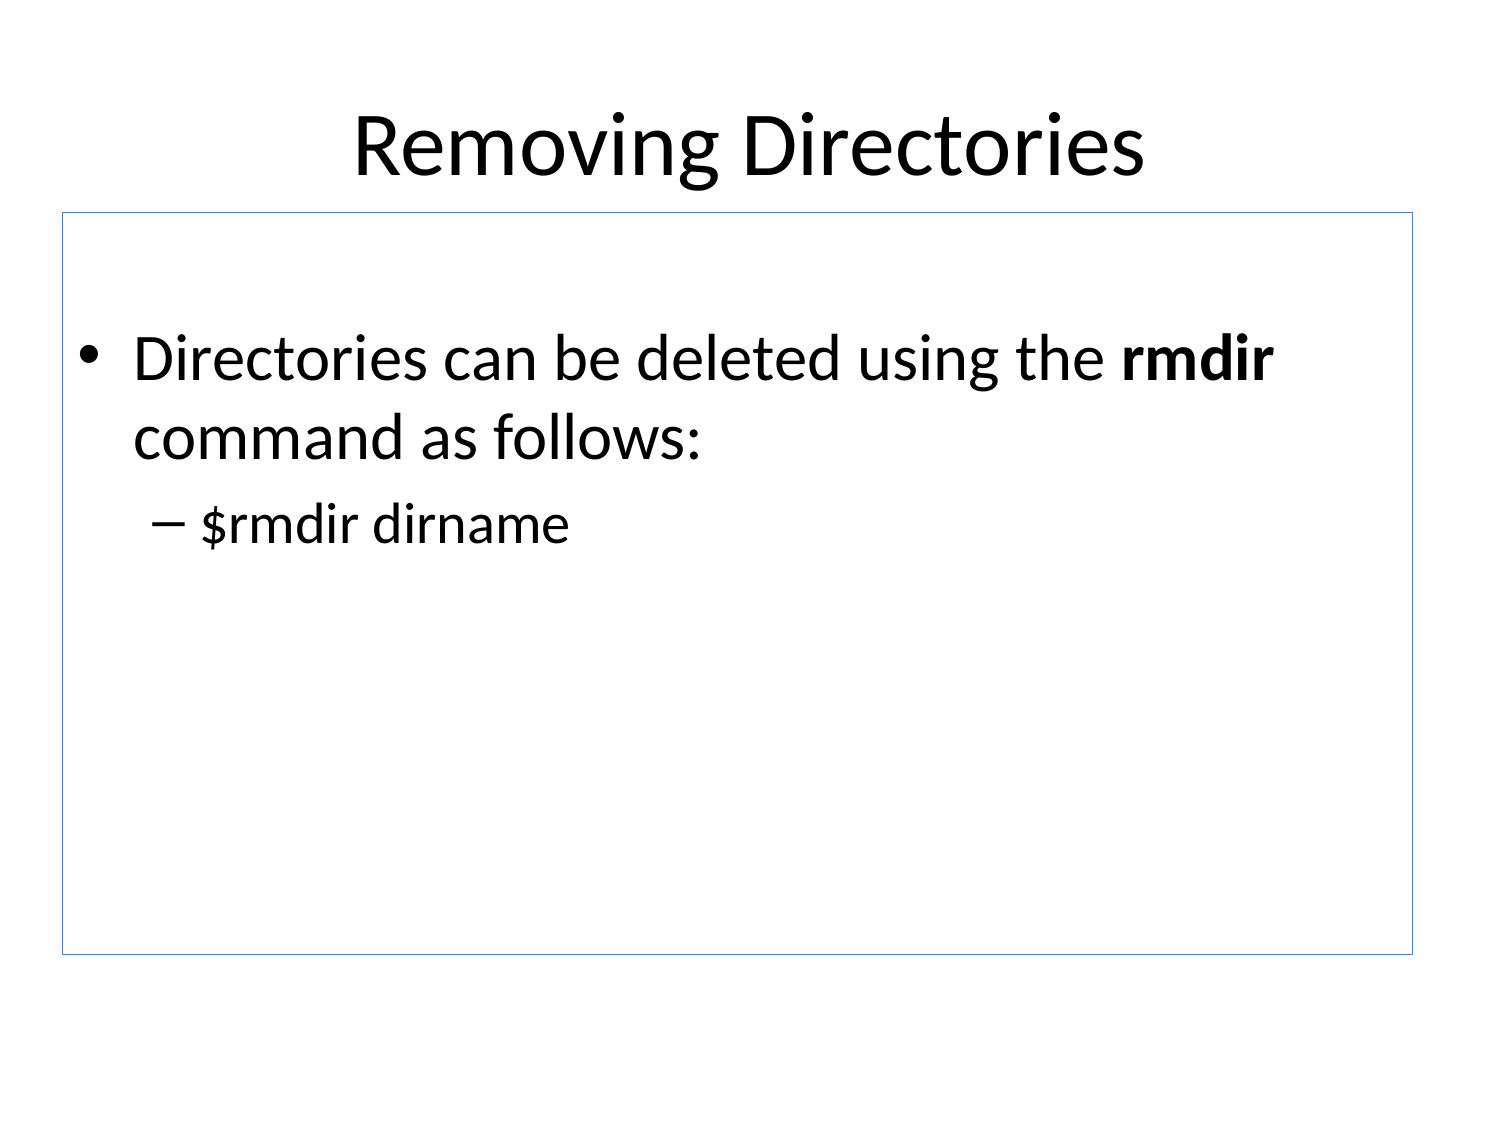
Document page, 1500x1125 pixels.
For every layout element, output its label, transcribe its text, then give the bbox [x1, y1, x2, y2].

title Removing Directories [75, 45, 1425, 233]
list Directories can be deleted using the rmdir command as follows: $rmdir dirname [62, 212, 1413, 955]
